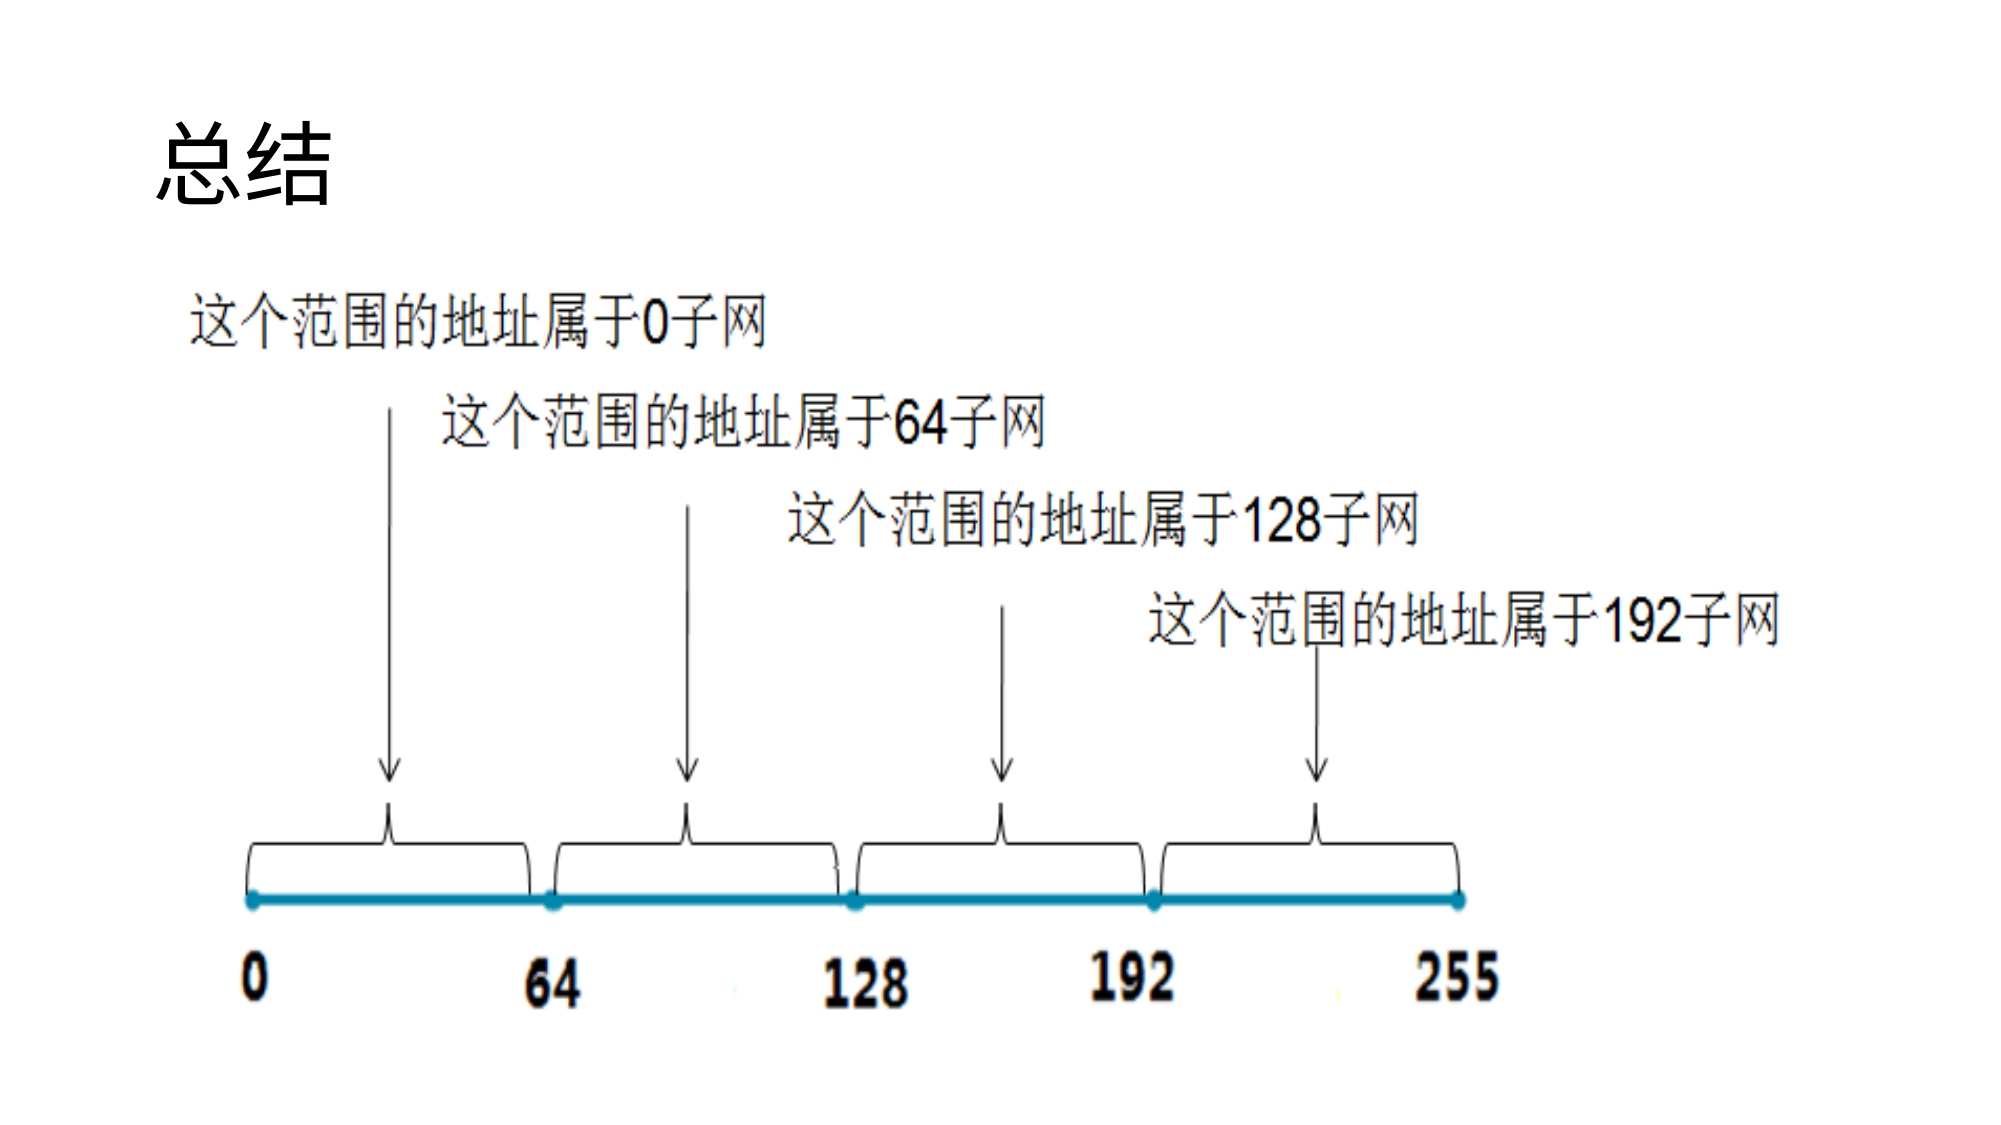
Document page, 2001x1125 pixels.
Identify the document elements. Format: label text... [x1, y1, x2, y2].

title 总结 [137, 59, 1863, 278]
picture [137, 273, 1792, 1066]
